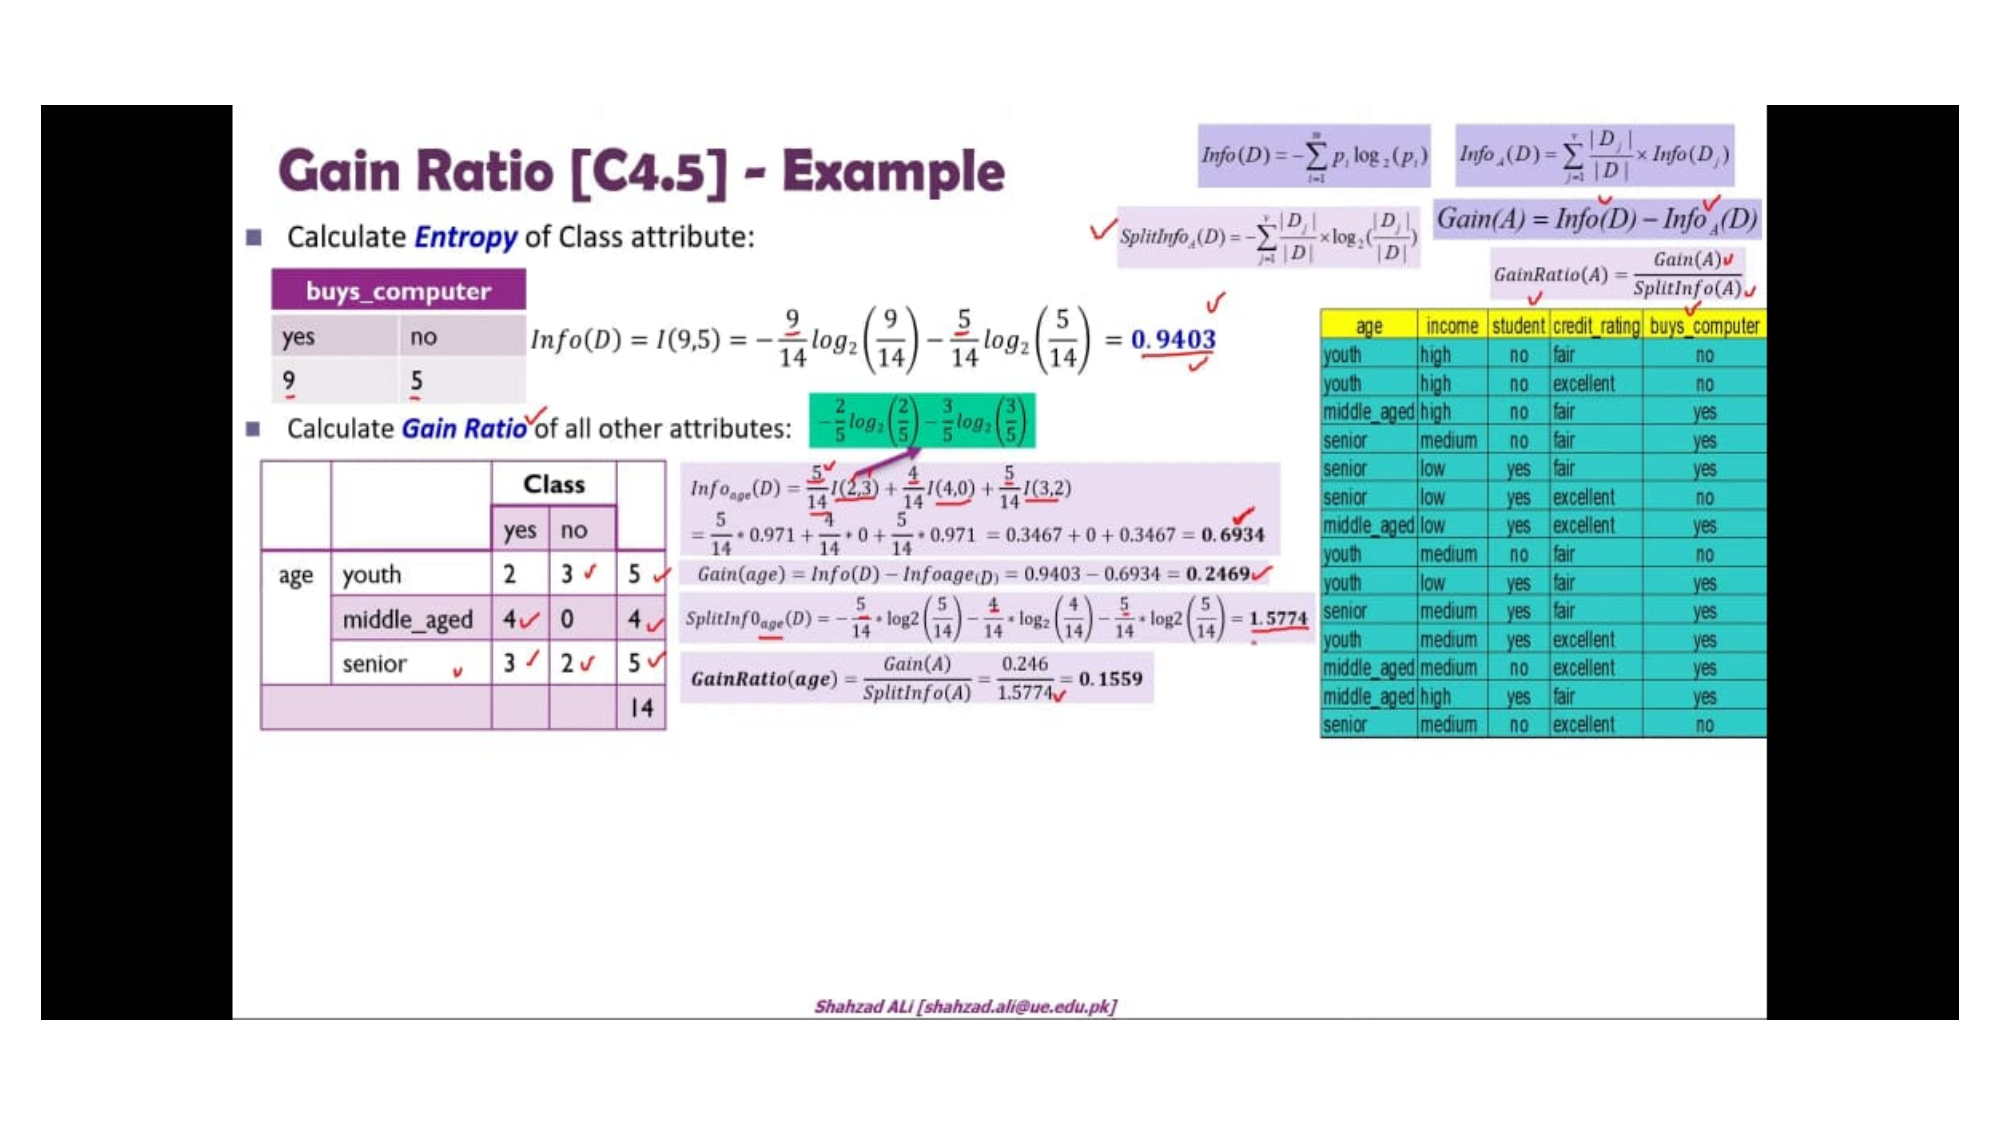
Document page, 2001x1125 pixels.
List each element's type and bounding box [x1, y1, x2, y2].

picture [41, 105, 1959, 1020]
